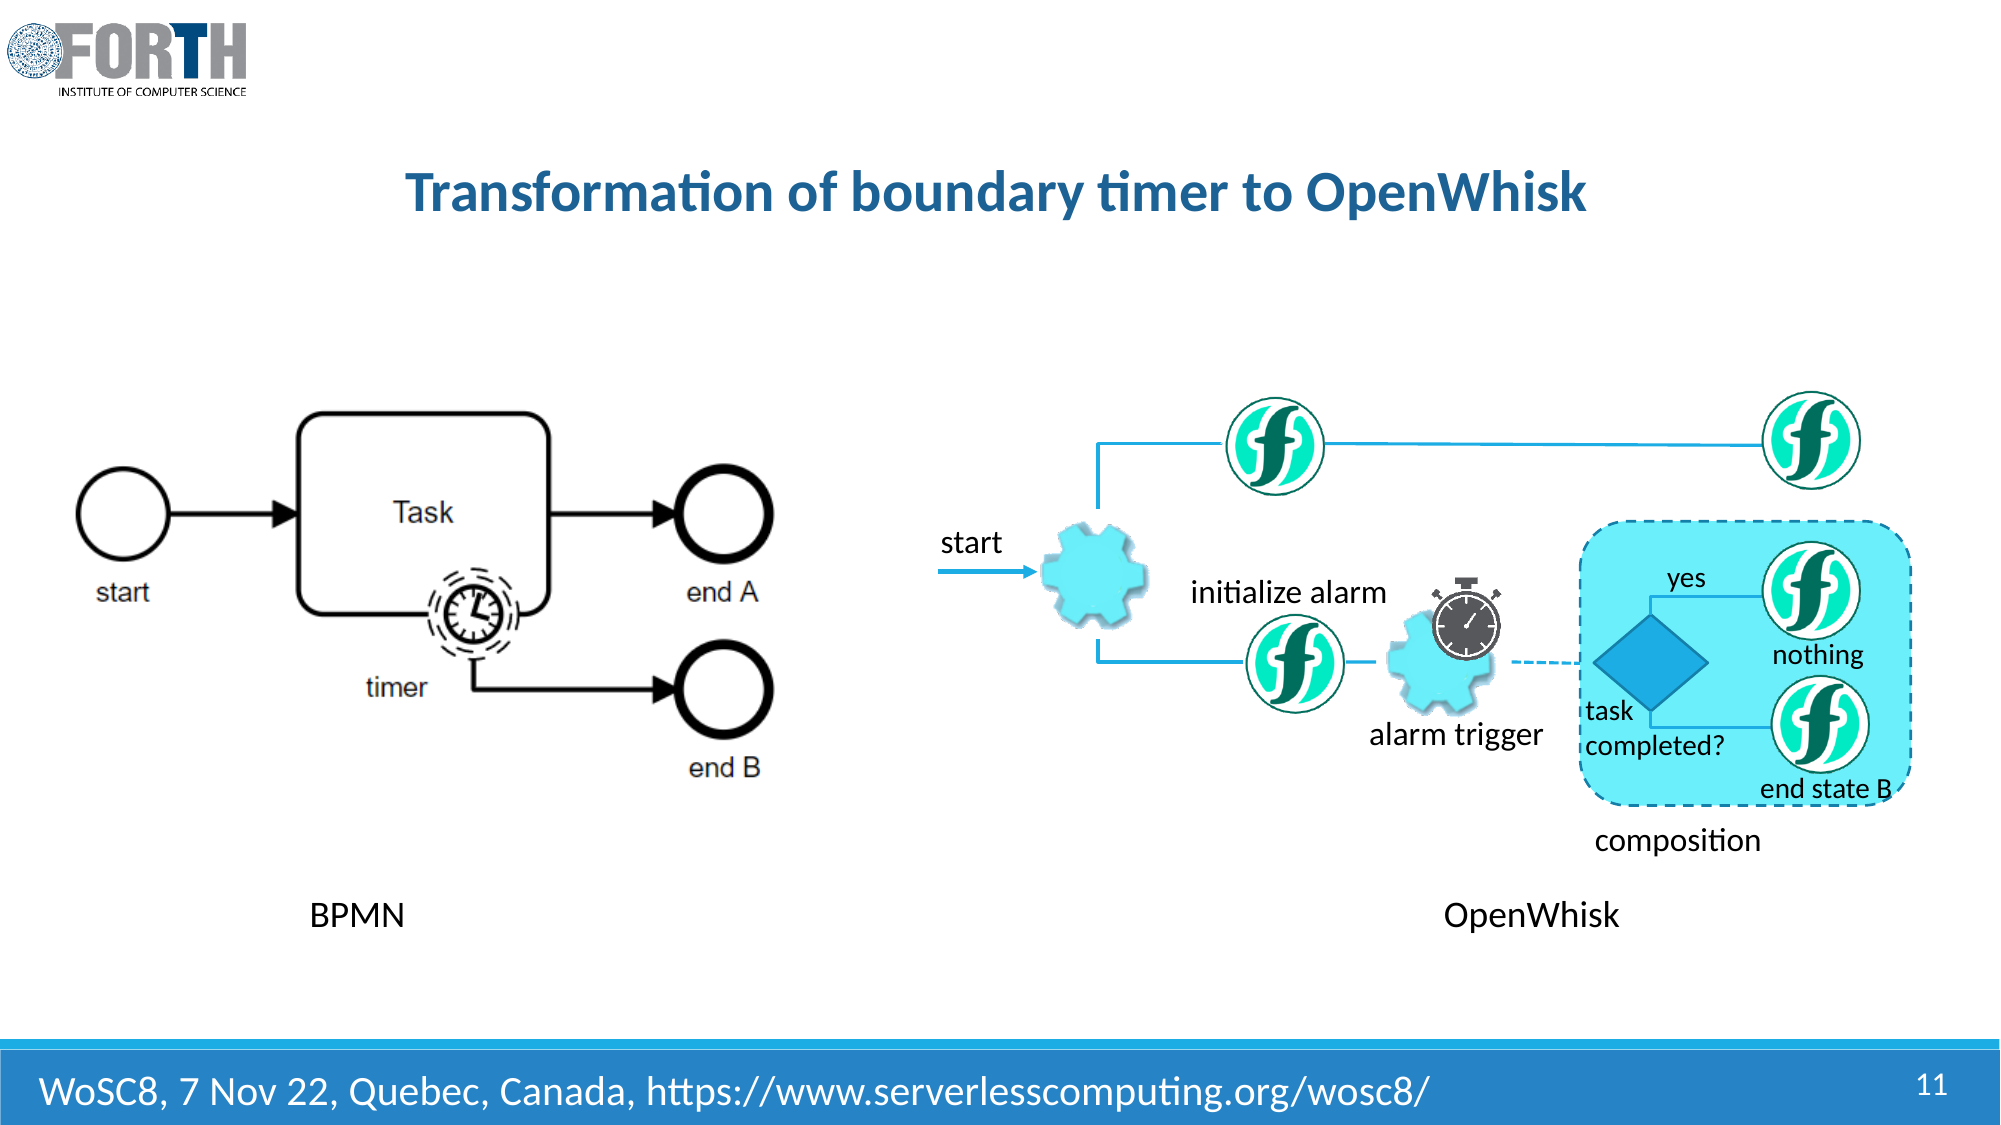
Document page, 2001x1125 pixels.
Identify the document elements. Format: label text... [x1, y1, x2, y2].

text_box OpenWhisk [1428, 882, 1635, 943]
picture [30, 364, 856, 819]
picture [6, 22, 246, 96]
text_box start [925, 512, 1018, 568]
text_box Transformation of boundary timer to OpenWhisk [0, 145, 1993, 231]
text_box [1029, 387, 1912, 868]
slide_number 11 [1748, 1052, 1964, 1113]
text_box BPMN [294, 882, 421, 943]
text_box WoSC8, 7 Nov 22, Quebec, Canada, https://www.serverlesscomputing.org/wosc8/ [23, 1056, 1446, 1122]
